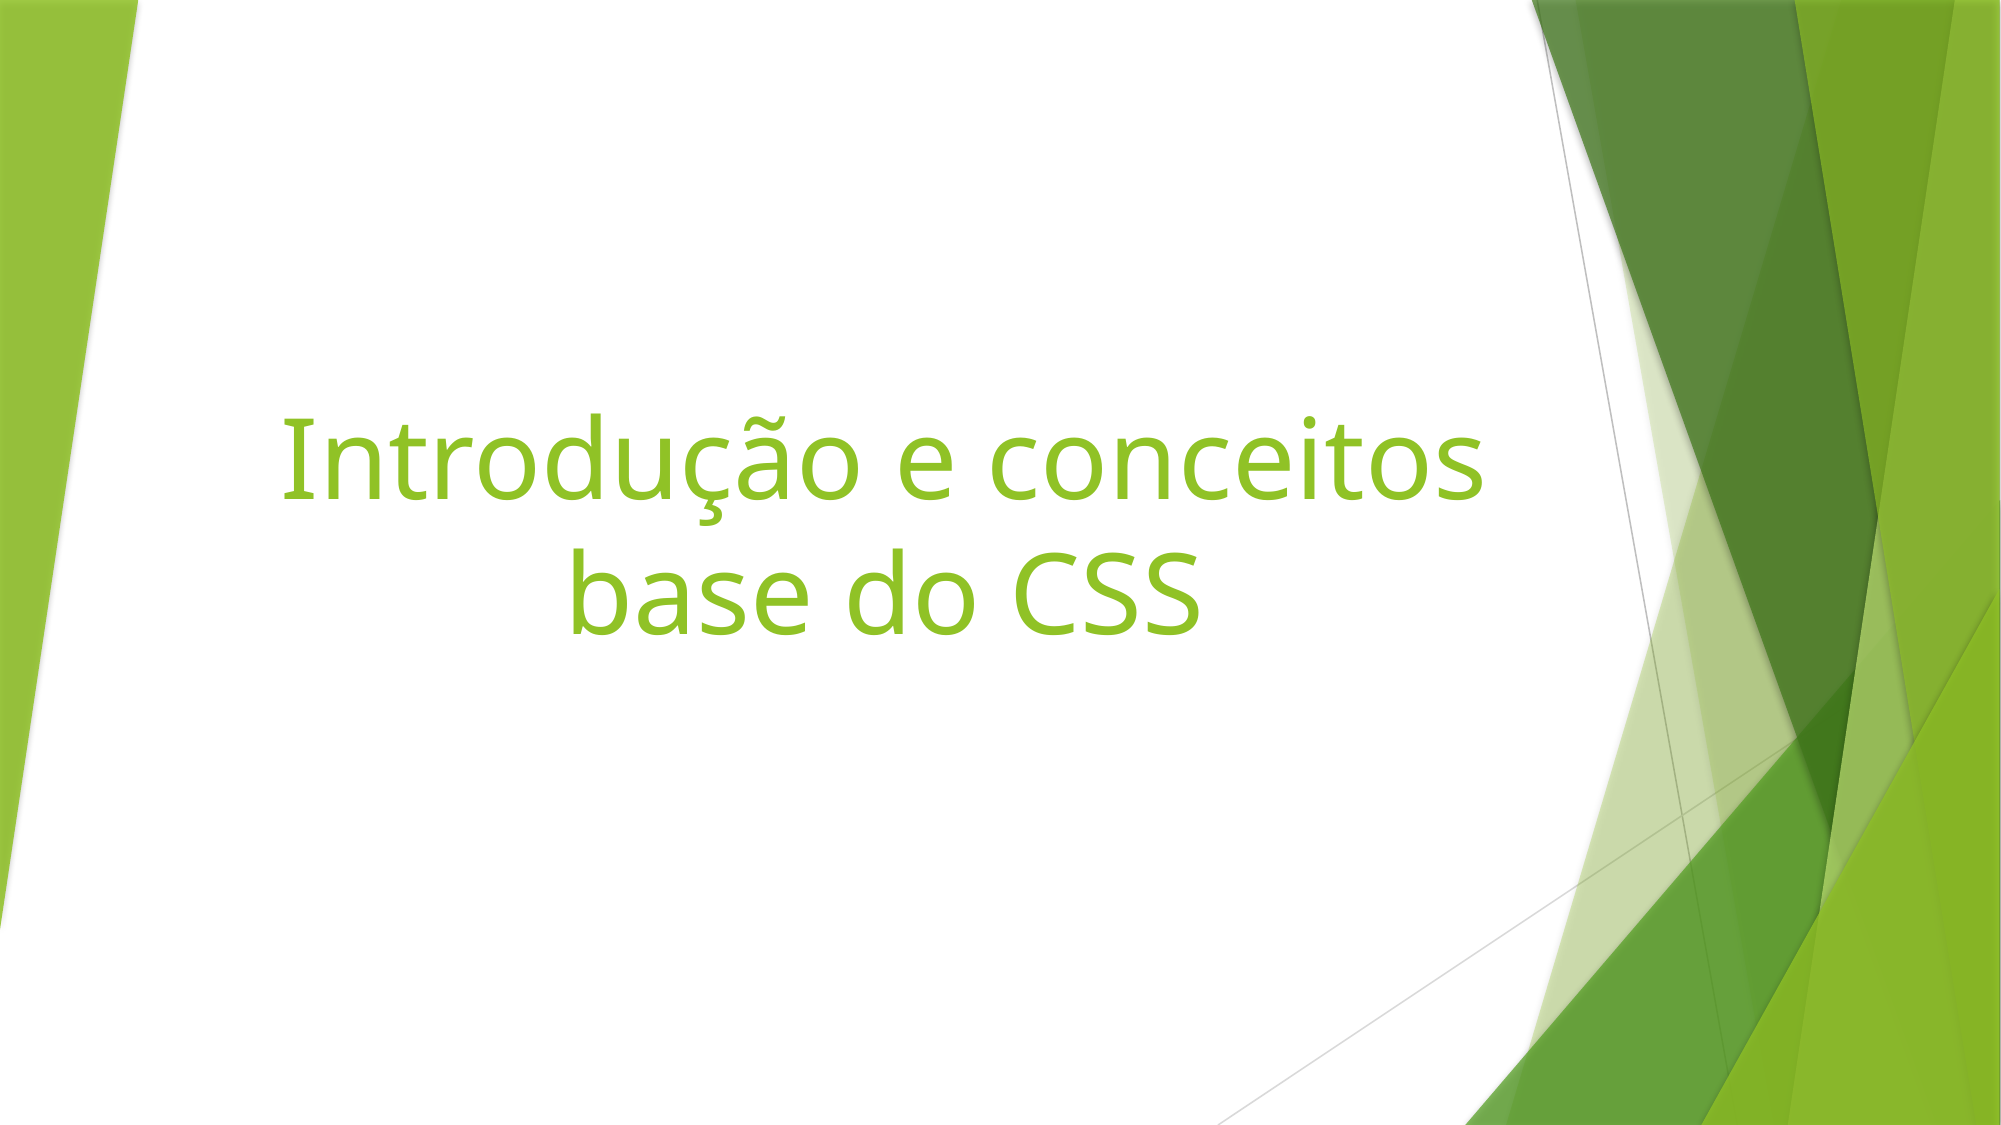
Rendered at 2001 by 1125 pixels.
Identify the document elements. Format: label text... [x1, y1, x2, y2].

title Introdução e conceitos base do CSS [247, 394, 1522, 665]
